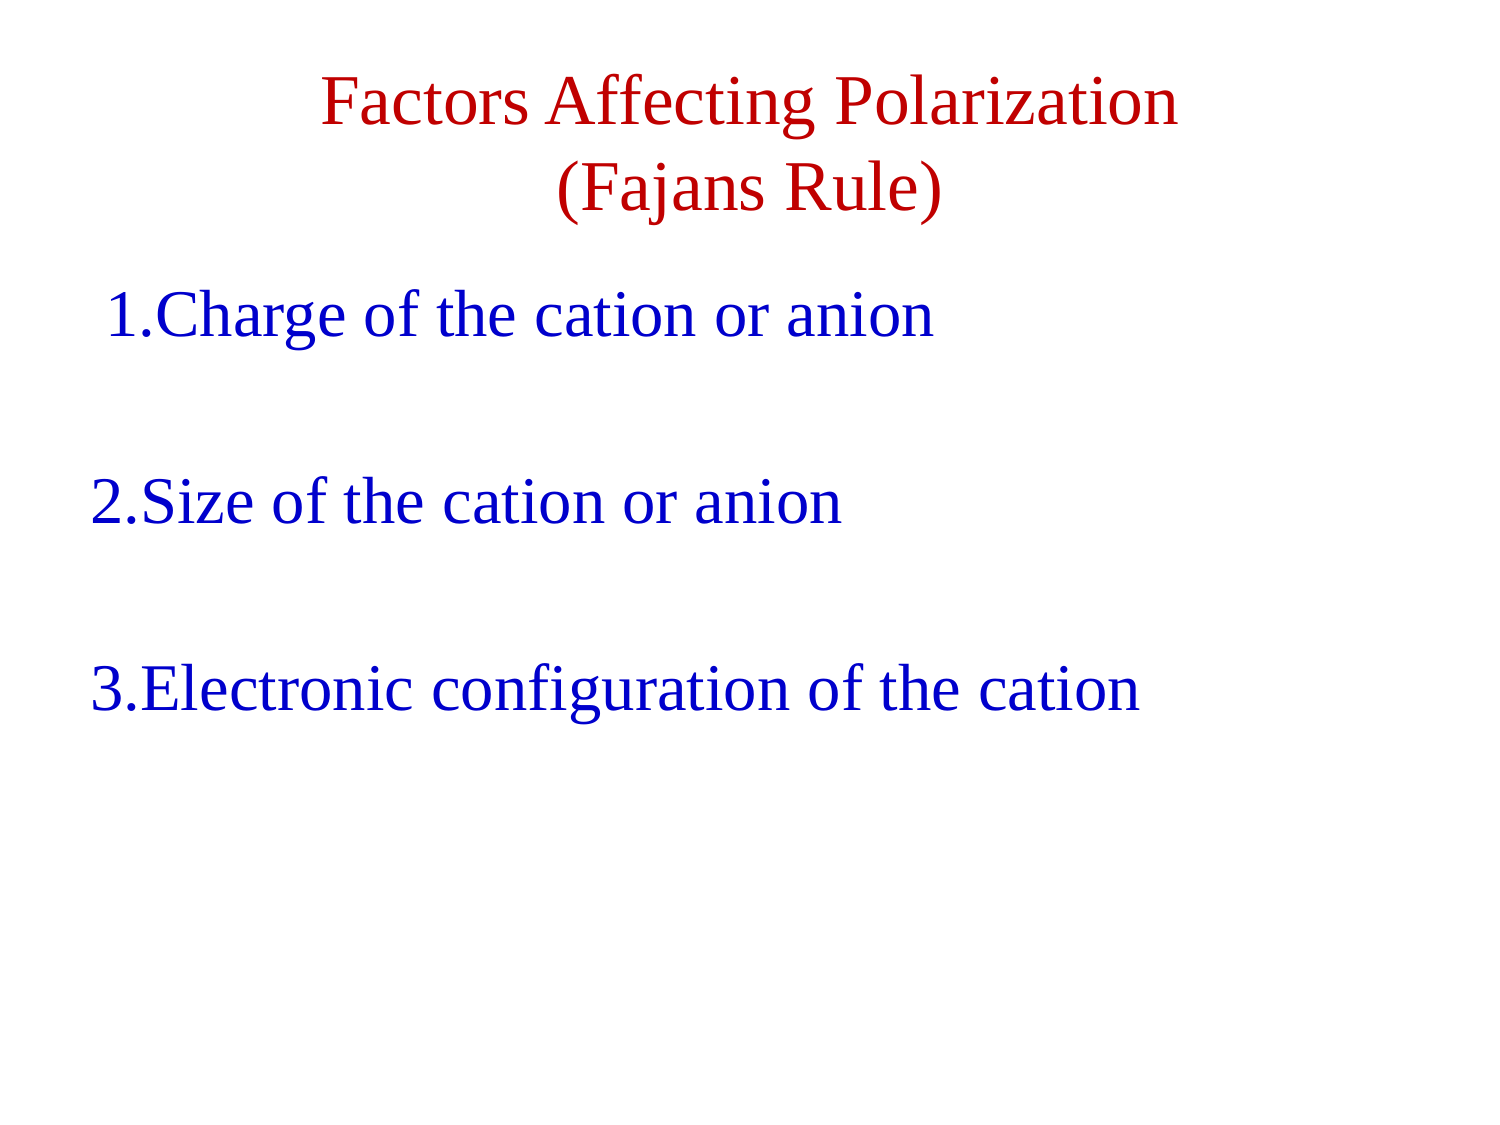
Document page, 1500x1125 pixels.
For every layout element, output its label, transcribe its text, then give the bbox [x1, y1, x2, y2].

title Factors Affecting Polarization (Fajans Rule) [75, 45, 1425, 233]
list 1.Charge of the cation or anion 2.Size of the cation or anion 3.Electronic configuration of the cation [75, 262, 1425, 1005]
